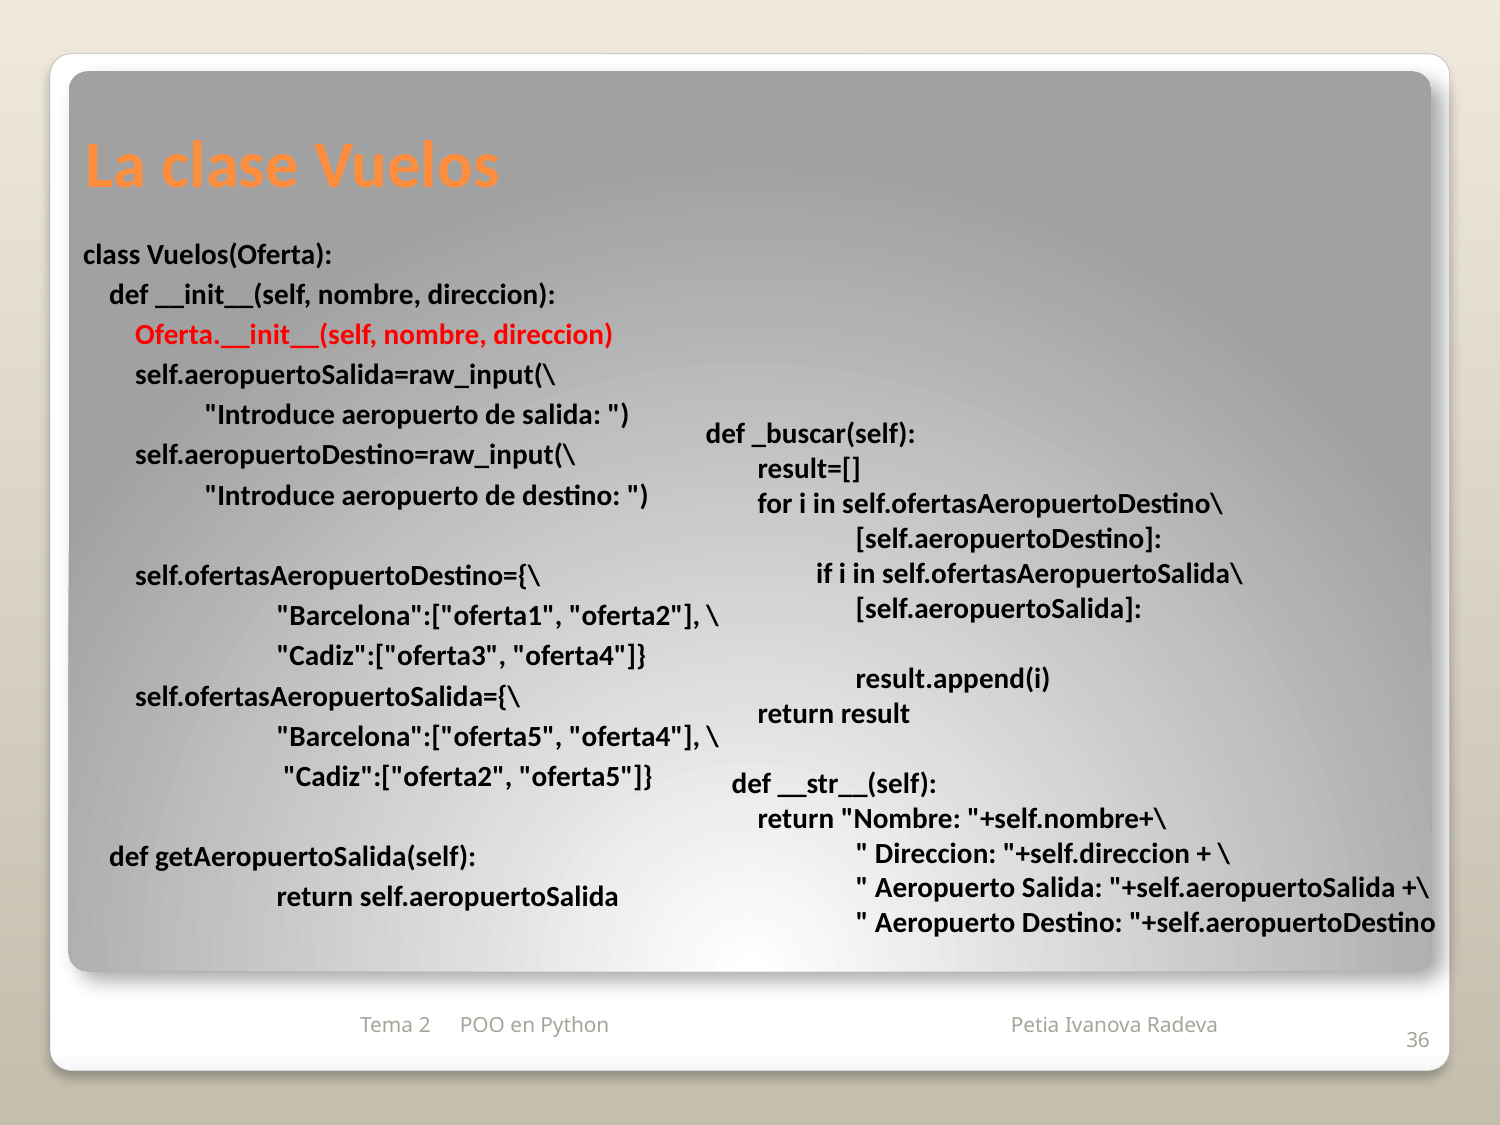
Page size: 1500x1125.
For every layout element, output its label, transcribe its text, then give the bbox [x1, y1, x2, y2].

text_box 36 [1369, 1002, 1445, 1063]
title La clase Vuelos [70, 70, 1413, 209]
text_box Tema 2 [70, 984, 445, 1045]
text_box POO en Python [445, 984, 821, 1045]
list class Vuelos(Oferta): def __init__(self, nombre, direccion): Oferta.__init__(self, nombre, direccion) self.aeropuertoSalida=raw_input(\ "Introduce aeropuerto de salida: ") self.aeropuertoDestino=raw_input(\ "Introduce aeropuerto de destino: ") self.ofertasAeropuertoDestino={\ "Barcelona":["oferta1", "oferta2"], \ "Cadiz":["oferta3", "oferta4"]} self.ofertasAeropuertoSalida={\ "Barcelona":["oferta5", "oferta4"], \ "Cadiz":["oferta2", "oferta5"]} def getAeropuertoSalida(self): return self.aeropuertoSalida [53, 220, 757, 907]
text_box def _buscar(self): result=[] for i in self.ofertasAeropuertoDestino\ [self.aeropuertoDestino]: if i in self.ofertasAeropuertoSalida\ [self.aeropuertoSalida]: result.append(i) return result def __str__(self): return "Nombre: "+self.nombre+\ " Direccion: "+self.direccion + \ " Aeropuerto Salida: "+self.aeropuertoSalida +\ " Aeropuerto Destino: "+self.aeropuertoDestino [690, 406, 1471, 947]
